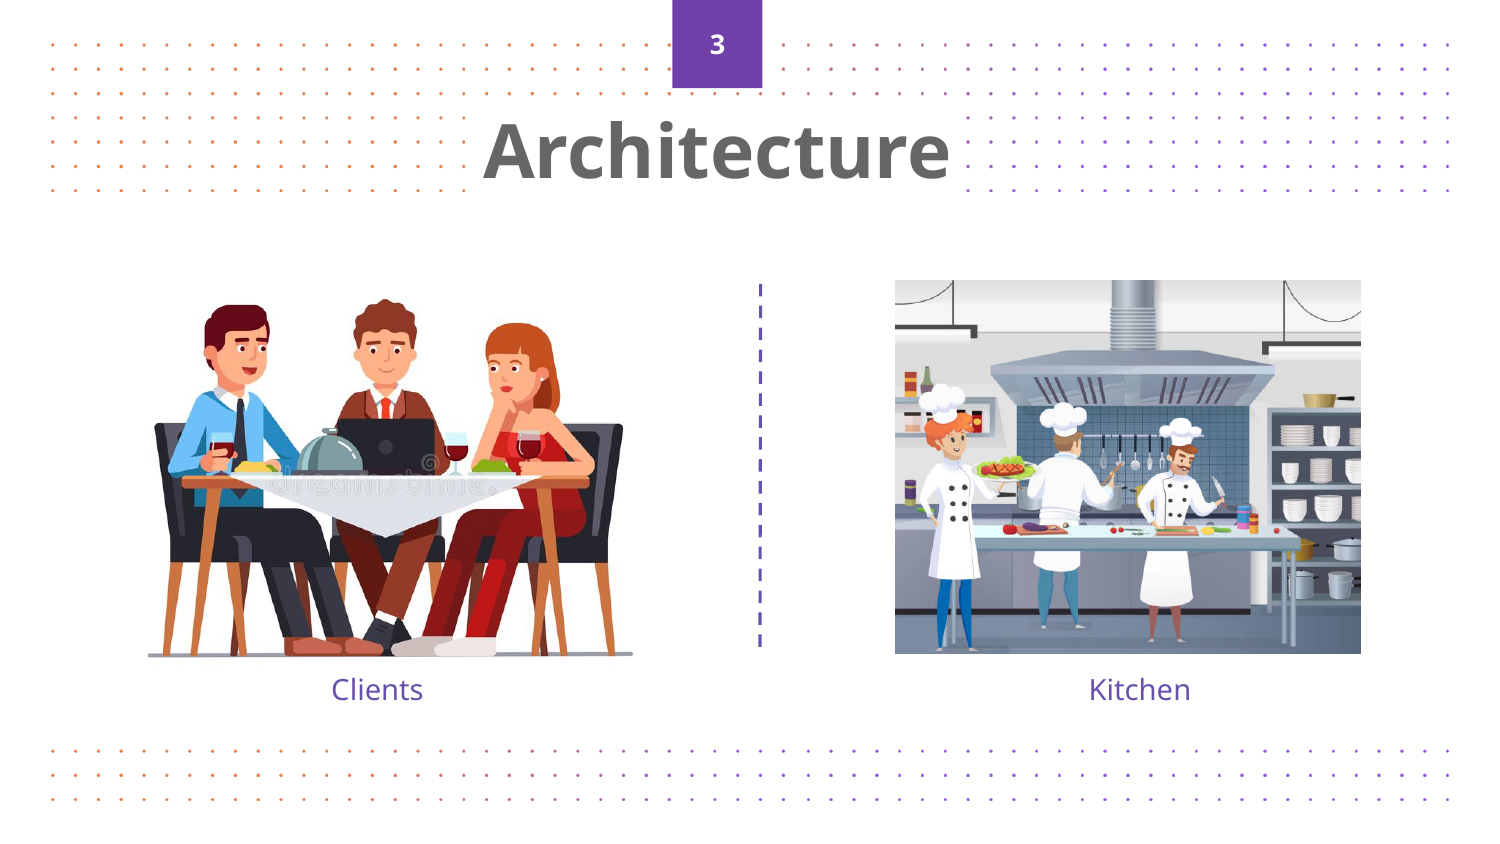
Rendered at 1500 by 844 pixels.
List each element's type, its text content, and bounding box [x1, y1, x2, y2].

text_box Clients [316, 677, 453, 703]
picture [51, 43, 672, 206]
picture [763, 43, 1449, 206]
picture [894, 280, 1361, 654]
picture [51, 732, 1449, 801]
picture [122, 296, 647, 670]
text_box Architecture [367, 88, 1068, 209]
text_box Kitchen [1073, 662, 1210, 703]
slide_number 3 [672, 0, 763, 88]
text_box [49, 206, 1451, 732]
